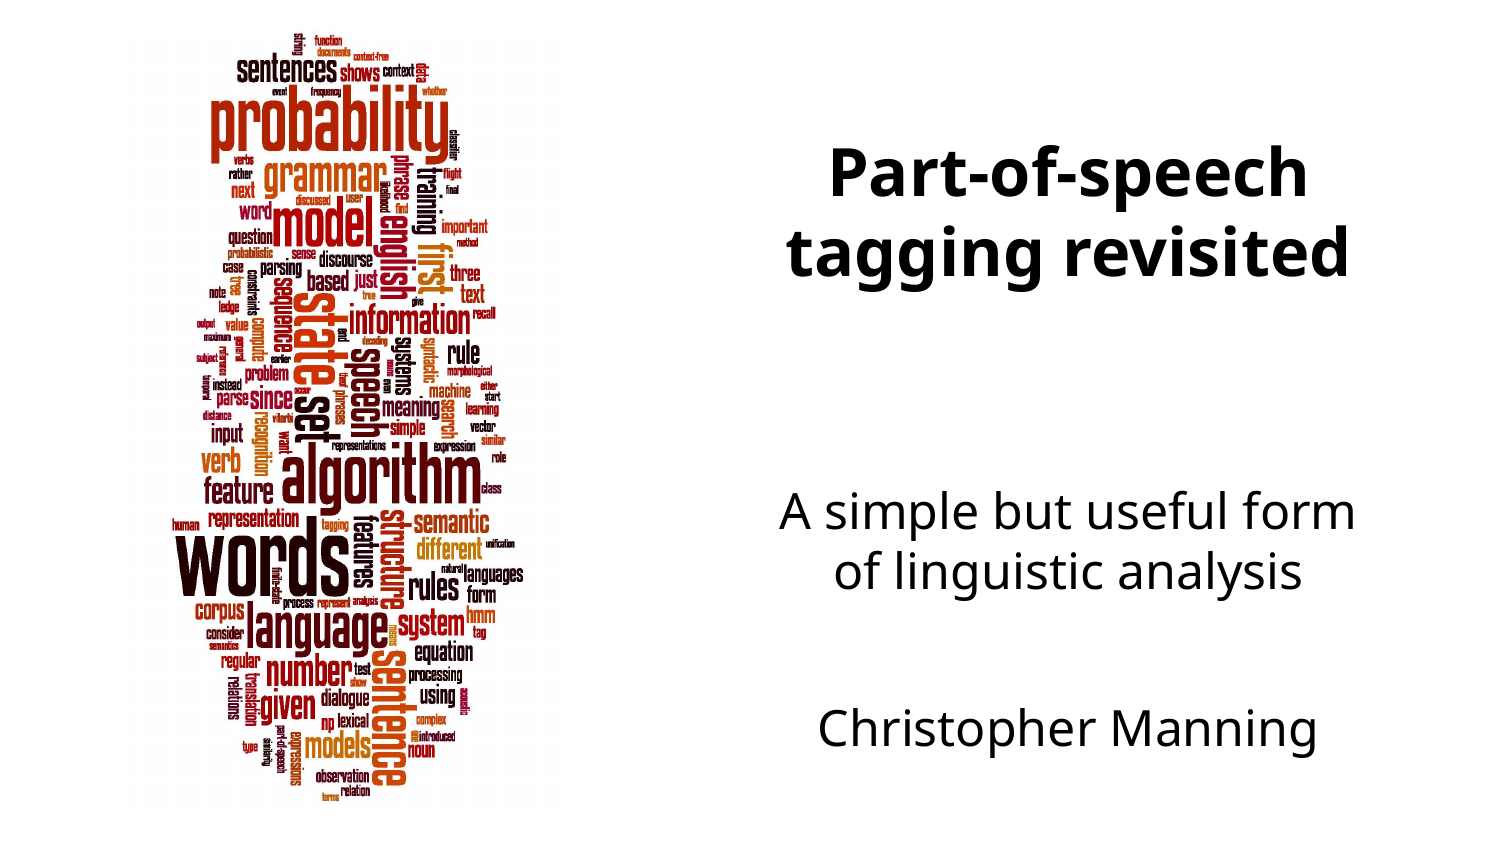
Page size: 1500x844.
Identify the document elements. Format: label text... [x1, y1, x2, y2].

picture [128, 27, 563, 810]
title Part-of-speech tagging revisited [750, 71, 1389, 297]
subtitle A simple but useful form of linguistic analysis Christopher Manning [750, 471, 1388, 747]
